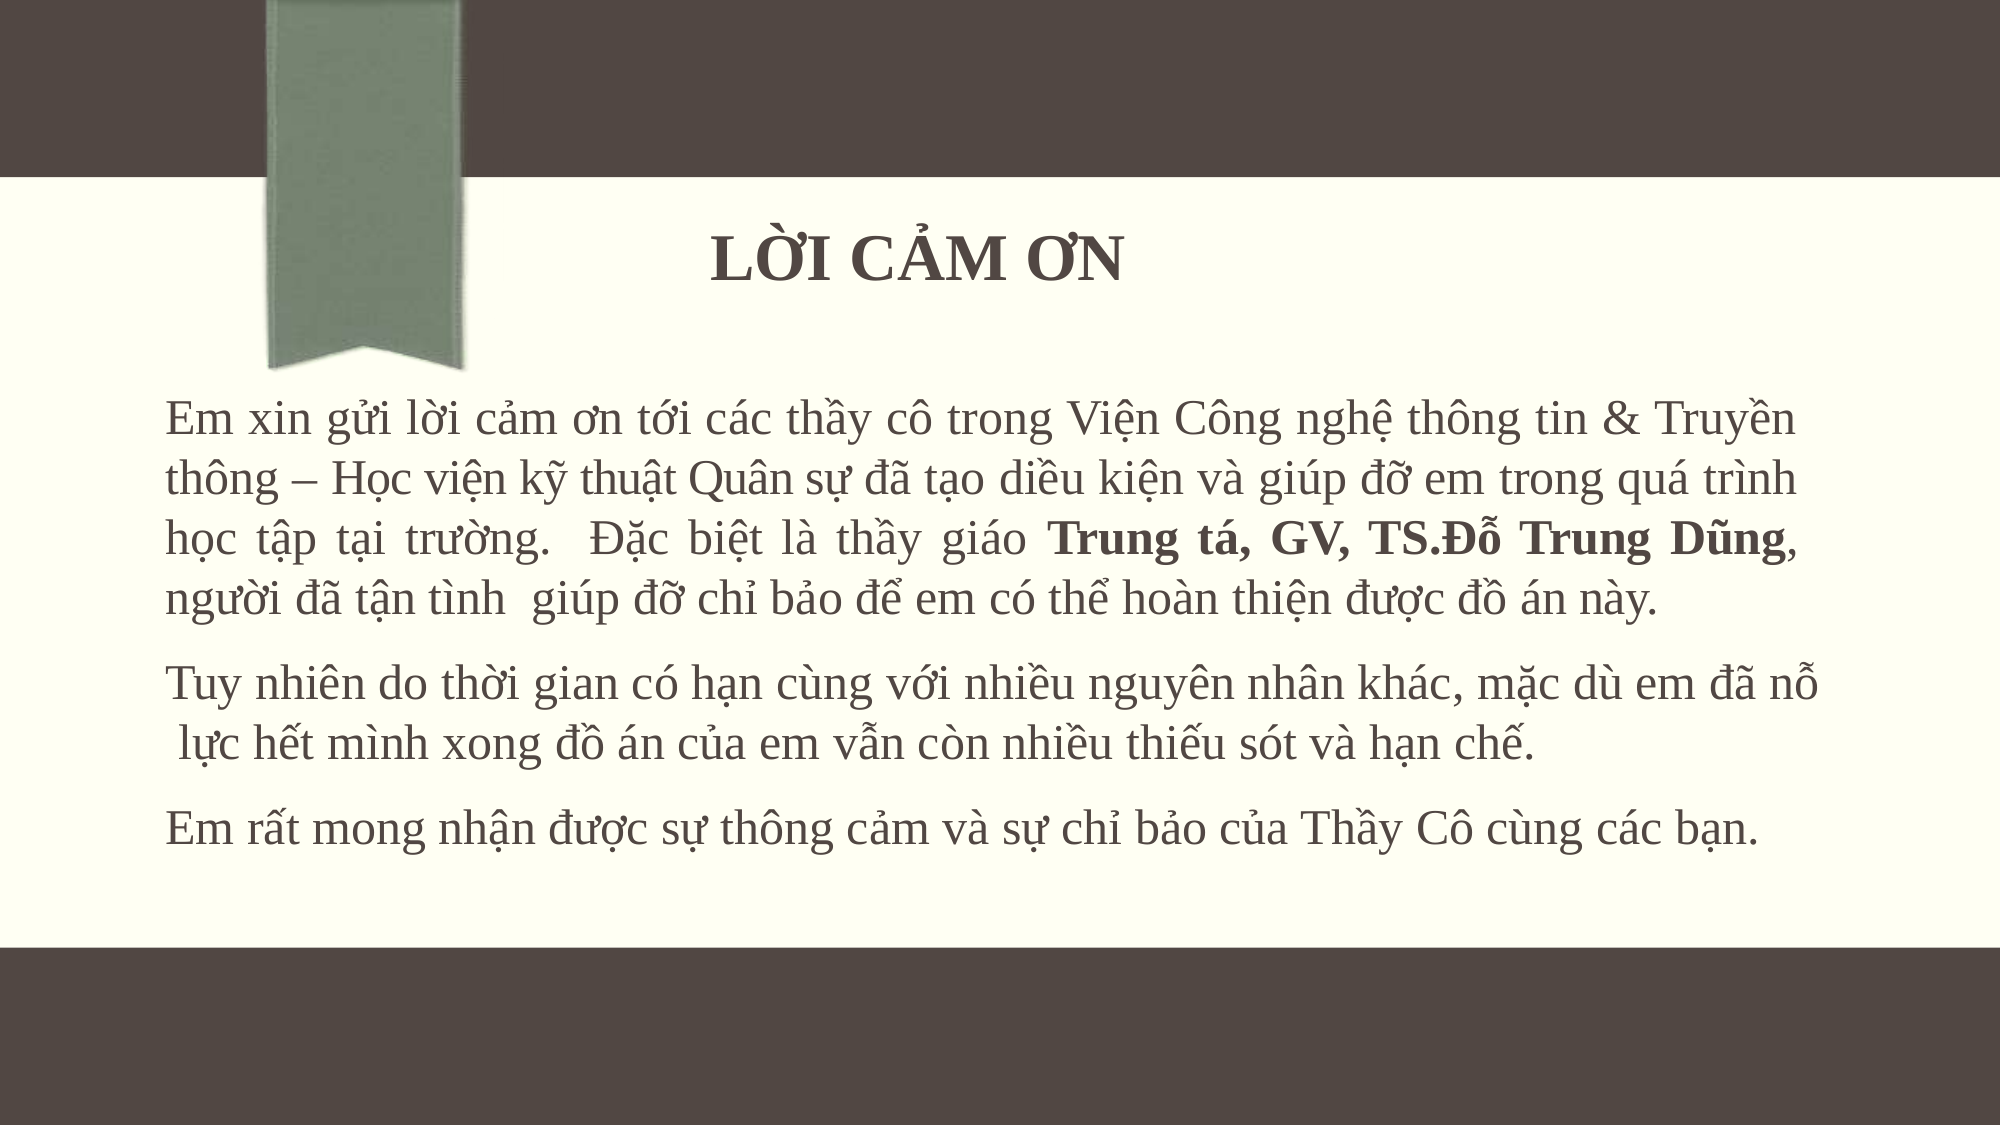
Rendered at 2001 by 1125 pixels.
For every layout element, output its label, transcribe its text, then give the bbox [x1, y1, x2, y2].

text_box Em xin gửi lời cảm ơn tới các thầy cô trong Viện Công nghệ thông tin & Truyền thông – Học viện kỹ thuật Quân sự đã tạo diều kiện và giúp đỡ em trong quá trình học tập tại trường. Đặc biệt là thầy giáo Trung tá, GV, TS.Đỗ Trung Dũng, người đã tận tình giúp đỡ chỉ bảo để em có thể hoàn thiện được đồ án này. Tuy nhiên do thời gian có hạn cùng với nhiều nguyên nhân khác, mặc dù em đã nỗ lực hết mình xong đồ án của em vẫn còn nhiều thiếu sót và hạn chế. Em rất mong nhận được sự thông cảm và sự chỉ bảo của Thầy Cô cùng các bạn. [163, 388, 1821, 855]
text_box [0, 947, 2000, 1125]
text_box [0, 0, 2000, 377]
text_box [0, 386, 2000, 947]
